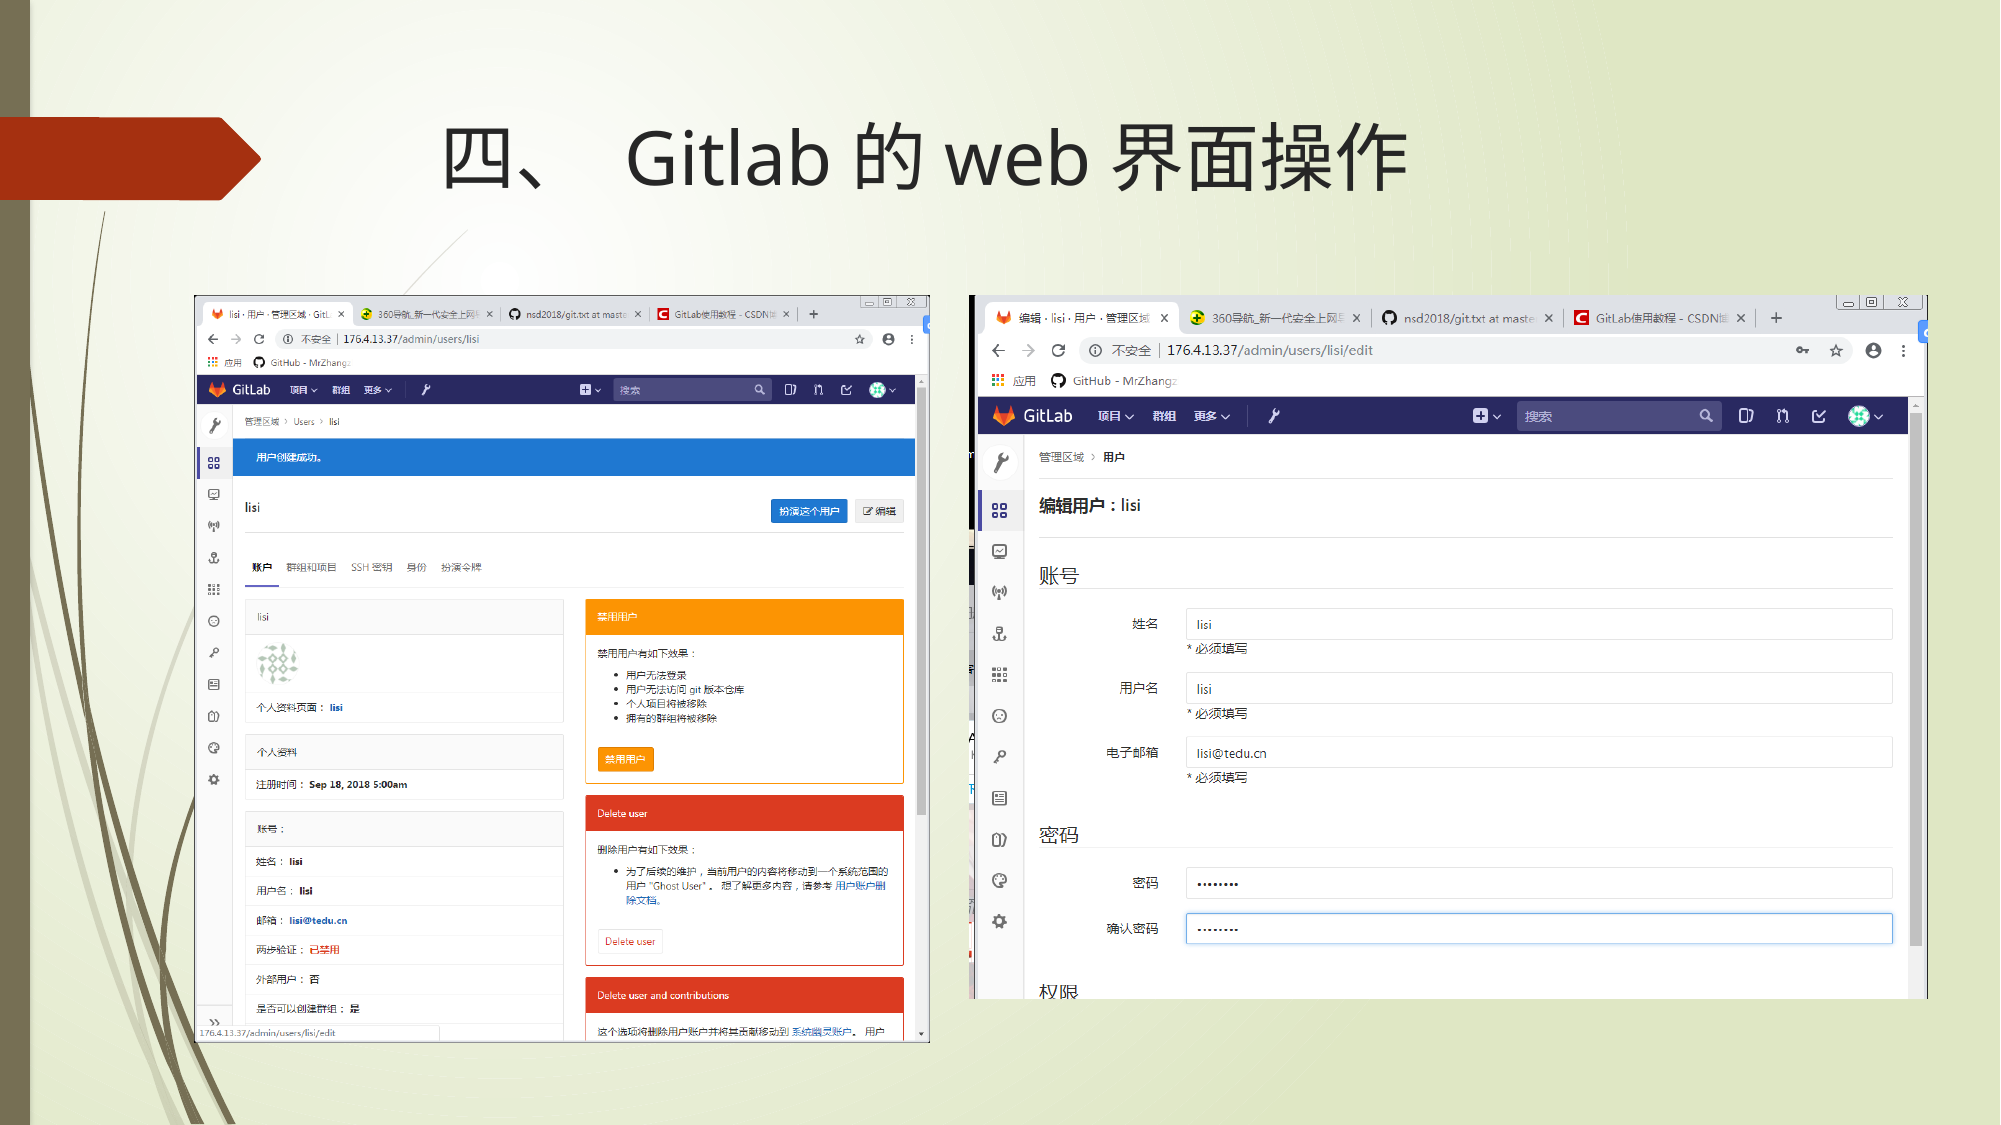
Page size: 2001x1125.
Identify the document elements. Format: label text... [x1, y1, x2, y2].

title 四、 Gitlab的web界面操作 [425, 102, 1888, 313]
picture [194, 295, 930, 1044]
picture [969, 295, 1928, 1000]
